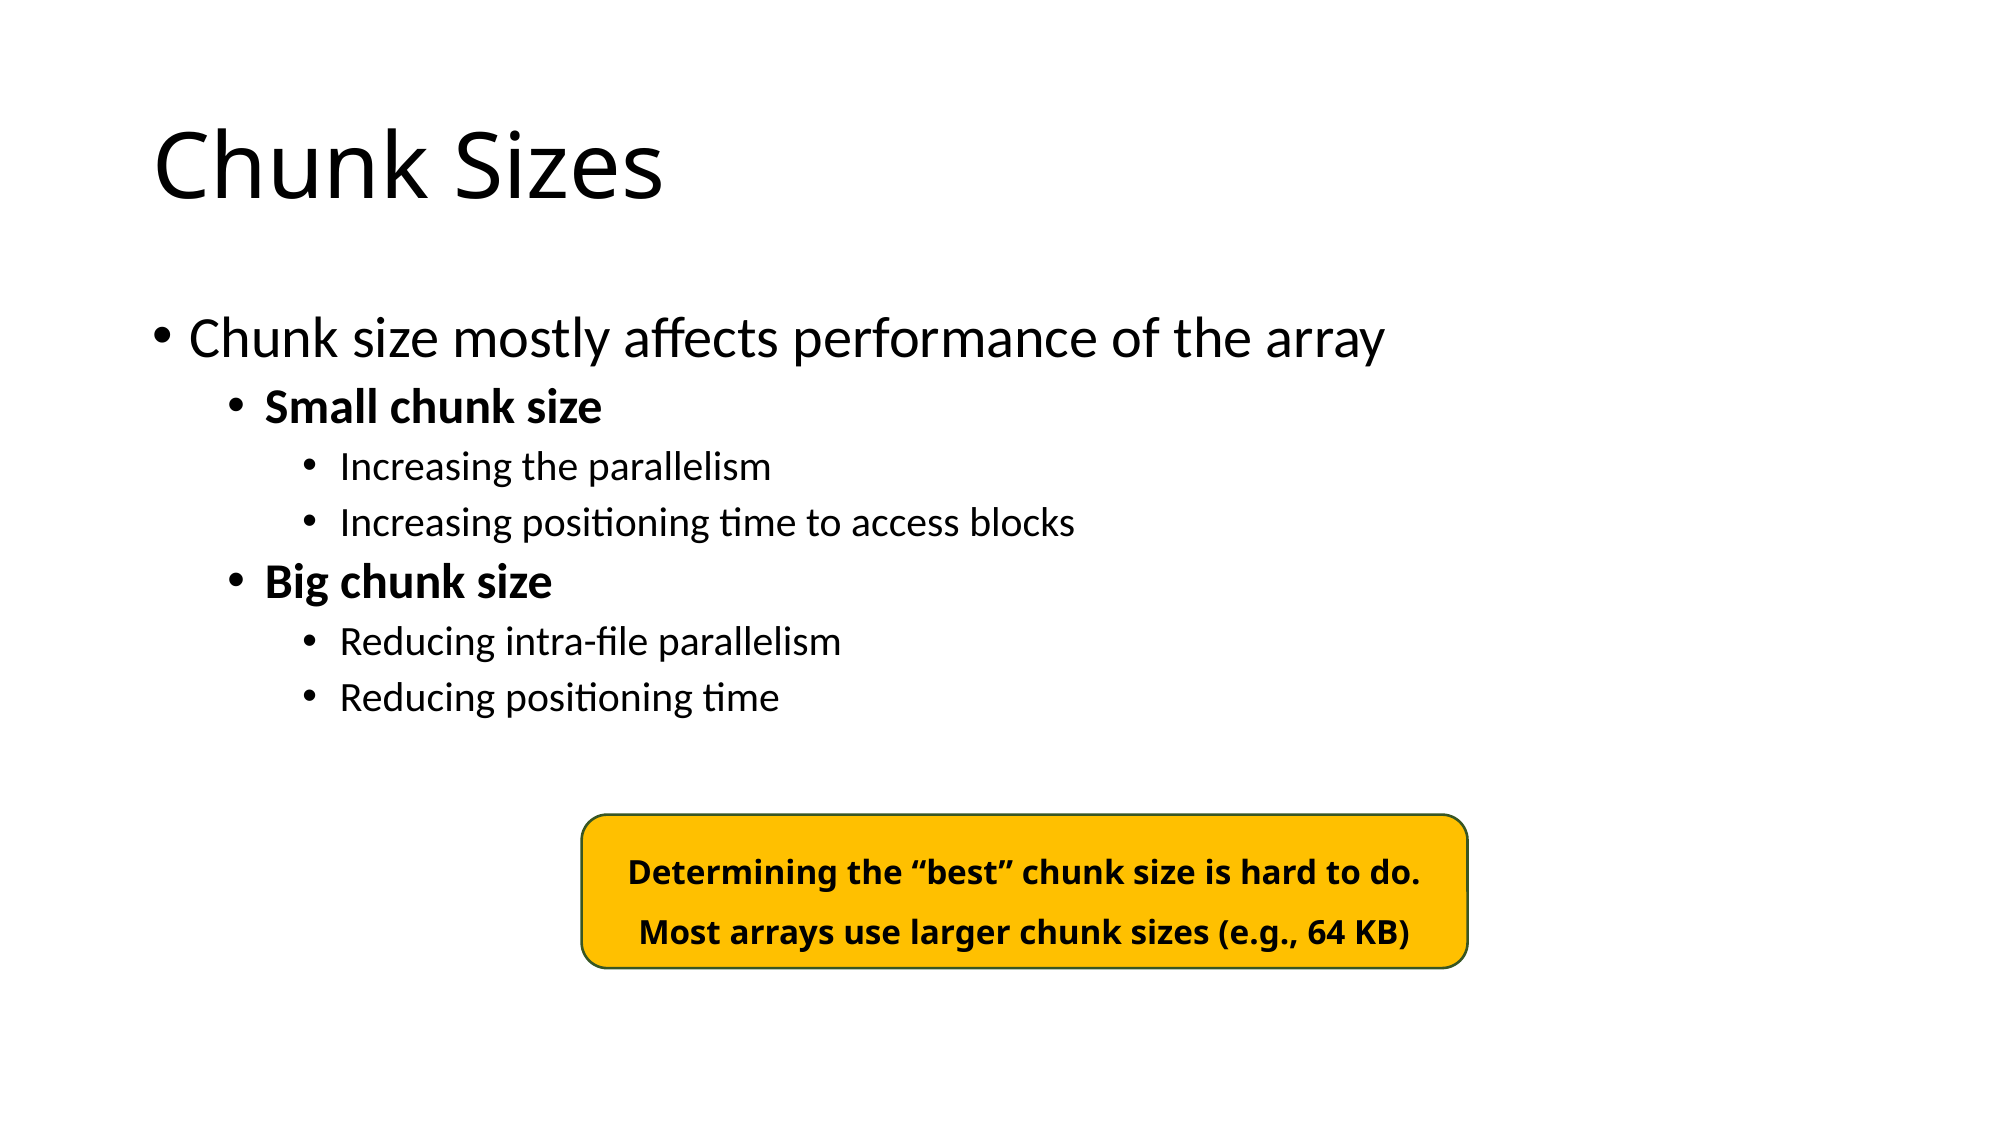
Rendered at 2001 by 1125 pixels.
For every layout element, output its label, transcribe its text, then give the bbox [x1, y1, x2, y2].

list Chunk size mostly affects performance of the array Small chunk size Increasing the parallelism Increasing positioning time to access blocks Big chunk size Reducing intra-file parallelism Reducing positioning time [137, 299, 1863, 1014]
text_box Determining the “best” chunk size is hard to do. Most arrays use larger chunk sizes (e.g., 64 KB) [580, 813, 1470, 970]
title Chunk Sizes [137, 59, 1863, 278]
